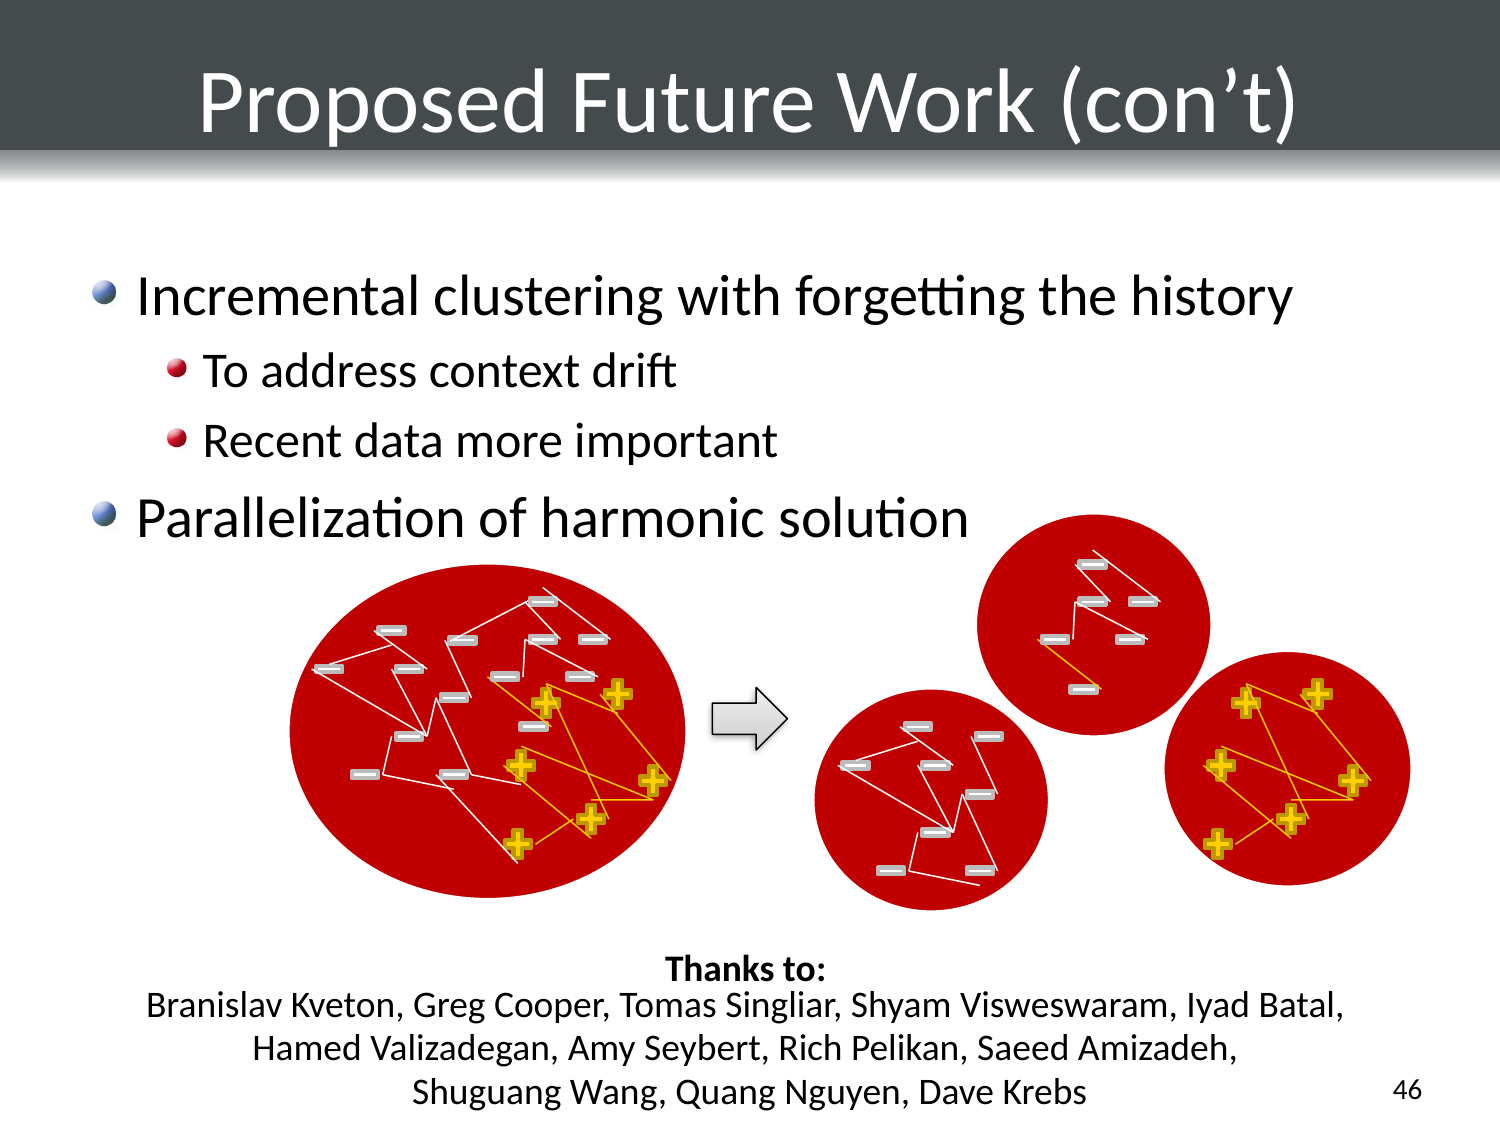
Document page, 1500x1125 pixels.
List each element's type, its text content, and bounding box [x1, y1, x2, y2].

list Incremental clustering with forgetting the history To address context drift Recent data more important Parallelization of harmonic solution [74, 249, 1438, 588]
title Proposed Future Work (con’t) [137, 32, 1363, 159]
picture [165, 356, 188, 379]
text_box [974, 512, 1213, 738]
picture [90, 499, 118, 529]
text_box [711, 686, 788, 751]
picture [90, 278, 118, 307]
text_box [1162, 649, 1413, 888]
slide_number 46 [1124, 1037, 1438, 1113]
picture [165, 426, 188, 449]
text_box Thanks to: Branislav Kveton, Greg Cooper, Tomas Singliar, Shyam Visweswaram, Iyad Batal, Hamed Valizadegan, Amy Seybert, Rich Pelikan, Saeed Amizadeh, Shuguang Wang, Quang Nguyen, Dave Krebs [0, 945, 1500, 1119]
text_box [812, 687, 1051, 913]
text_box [287, 562, 688, 901]
